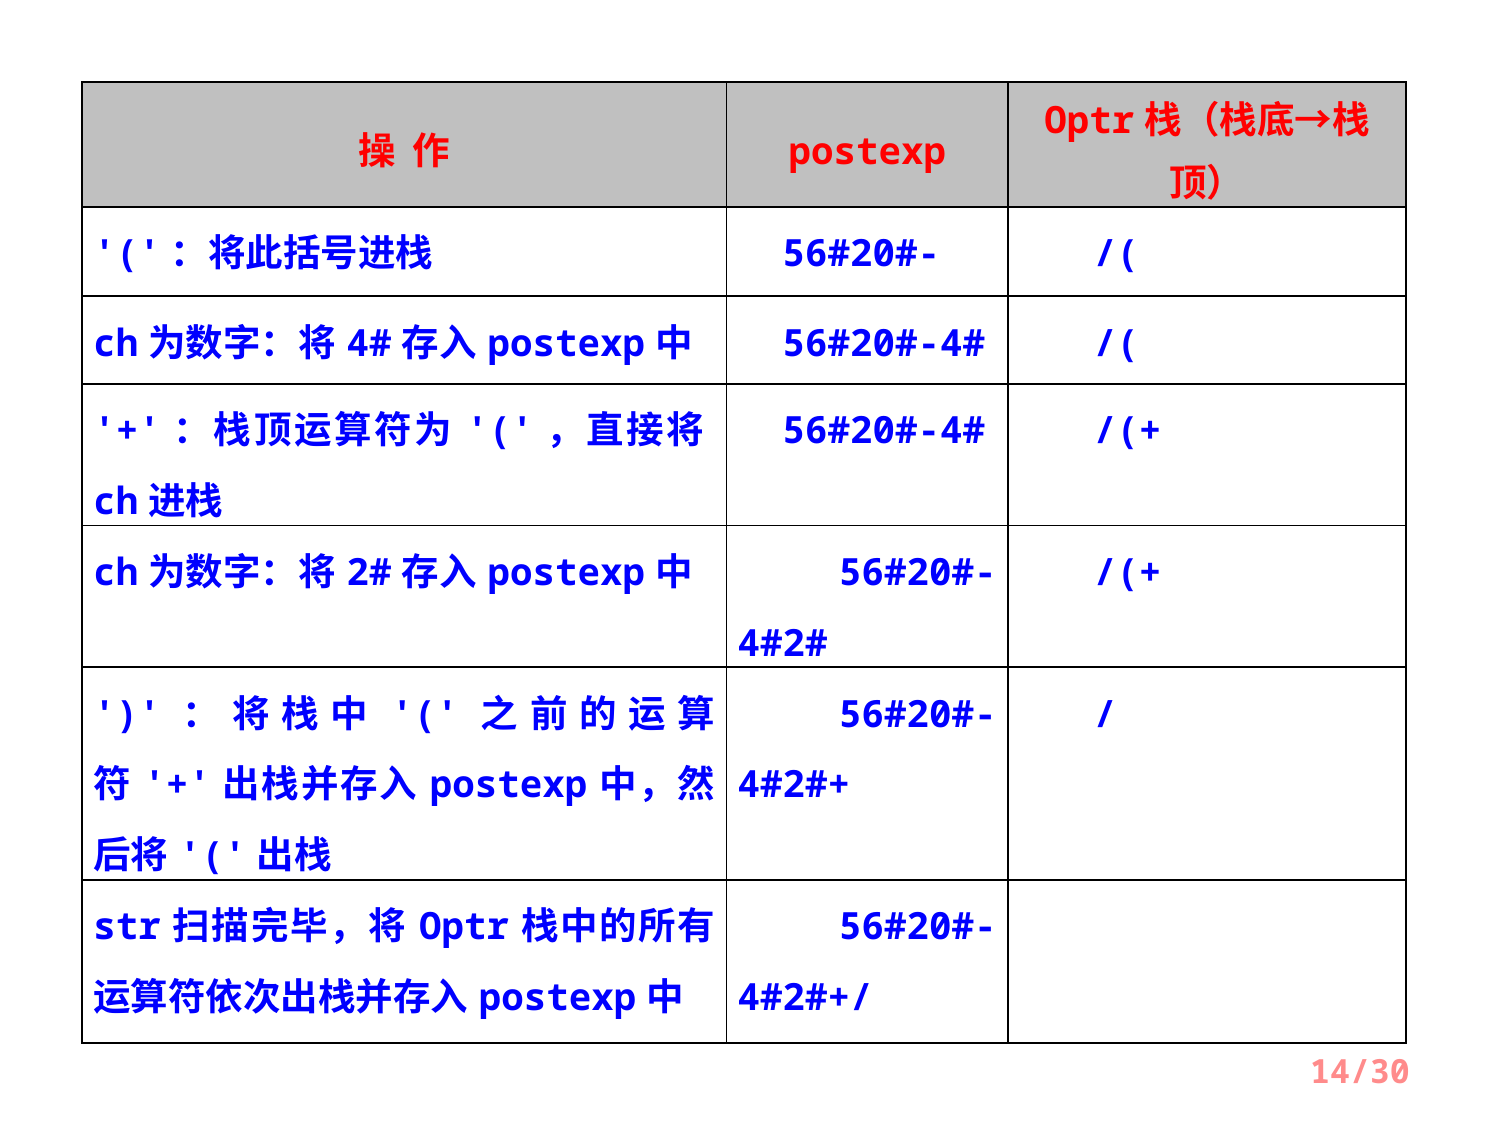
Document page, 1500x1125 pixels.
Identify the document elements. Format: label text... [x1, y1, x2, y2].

table_cell /( [1009, 297, 1405, 383]
table_cell 56#20#- [727, 208, 1007, 295]
table_header 操 作 [83, 83, 726, 206]
table_cell 56#20#-4#2#+ [727, 668, 1007, 879]
table_cell /( [1009, 208, 1405, 295]
slide_number 14/30 [1074, 1042, 1425, 1103]
table_cell str扫描完毕，将Optr栈中的所有运算符依次出栈并存入postexp中 [83, 881, 726, 1042]
table_cell ')'：将栈中'('之前的运算符'+'出栈并存入postexp中，然后将'('出栈 [83, 668, 726, 879]
table_header Optr栈（栈底→栈顶） [1009, 83, 1405, 206]
table_cell '+'：栈顶运算符为'('，直接将ch进栈 [83, 385, 726, 525]
table_cell 56#20#-4#2# [727, 526, 1007, 666]
table_cell 56#20#-4#2#+/ [727, 881, 1007, 1042]
table_cell [1009, 881, 1405, 1042]
table_header postexp [727, 83, 1007, 206]
table_cell 56#20#-4# [727, 297, 1007, 383]
table_cell /(+ [1009, 526, 1405, 666]
table_cell 56#20#-4# [727, 385, 1007, 525]
table_cell / [1009, 668, 1405, 879]
table_cell ch为数字：将4#存入postexp中 [83, 297, 726, 383]
table_cell '('：将此括号进栈 [83, 208, 726, 295]
table_cell ch为数字：将2#存入postexp中 [83, 526, 726, 666]
table_cell /(+ [1009, 385, 1405, 525]
